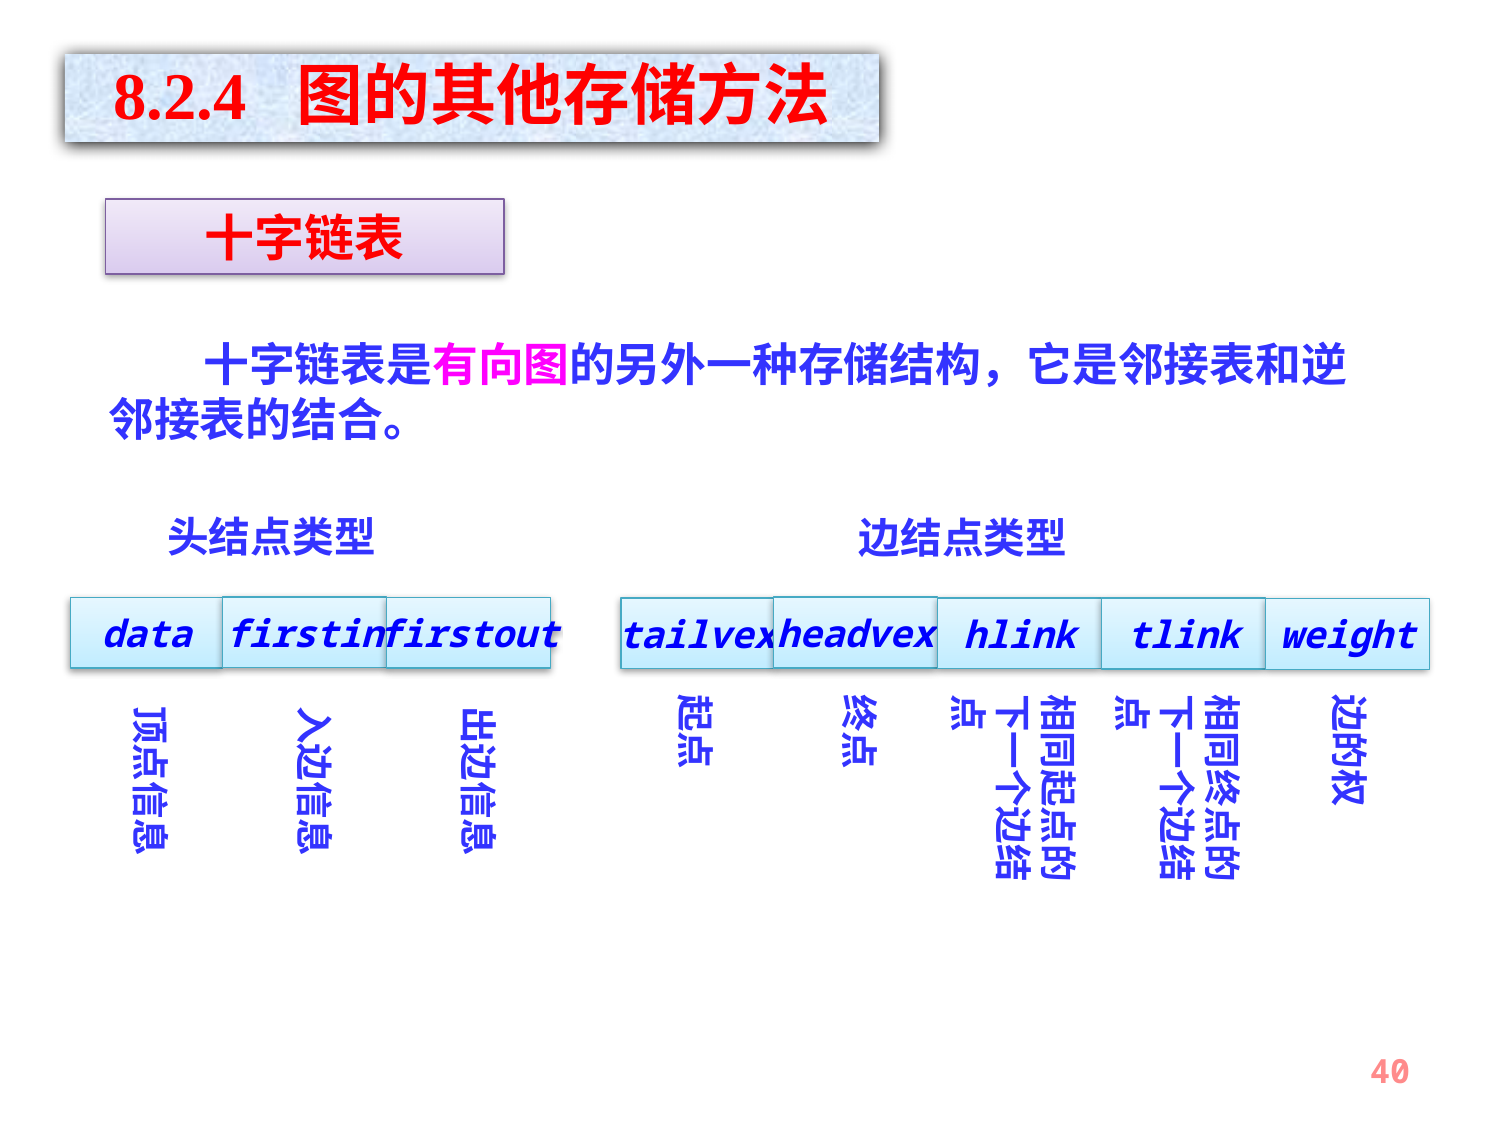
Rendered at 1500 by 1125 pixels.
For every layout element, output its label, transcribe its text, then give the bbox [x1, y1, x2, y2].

text_box 十字链表 [105, 198, 505, 275]
text_box 8.2.4 图的其他存储方法 [64, 54, 879, 142]
text_box 十字链表是有向图的另外一种存储结构，它是邻接表和逆邻接表的结合。 [93, 328, 1407, 453]
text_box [70, 503, 1430, 926]
slide_number 40 [1074, 1042, 1425, 1103]
